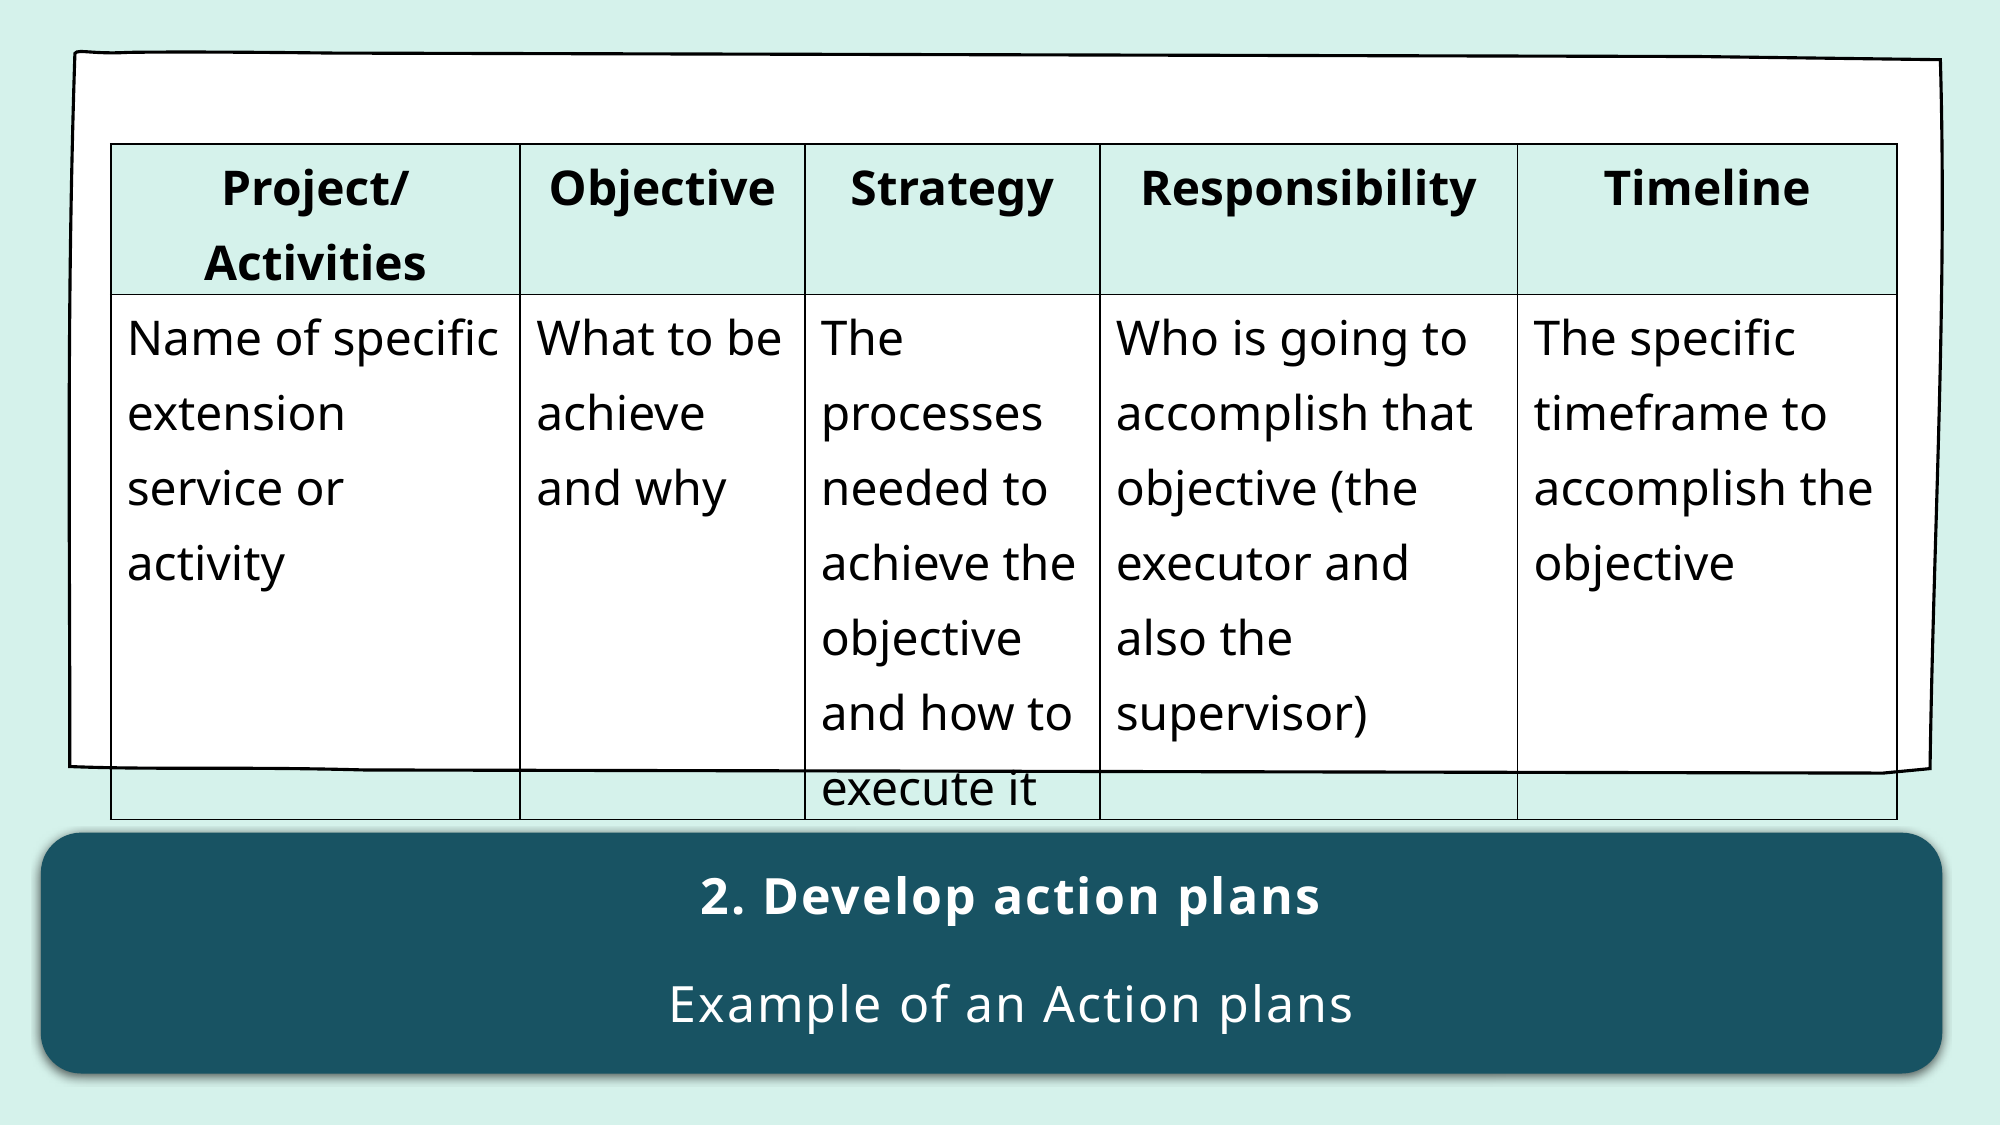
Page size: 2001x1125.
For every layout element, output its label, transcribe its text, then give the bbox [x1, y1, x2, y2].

table_header Timeline [1518, 145, 1896, 294]
table_header Project/Activities [112, 145, 519, 294]
text_box [0, 0, 2000, 1125]
table_cell Who is going to accomplish that objective (the executor and also the supervisor) [1101, 295, 1517, 816]
table_header Responsibility [1101, 145, 1517, 294]
table_cell What to be achieve and why [521, 295, 804, 816]
text_box [68, 50, 1944, 773]
text_box [40, 832, 1943, 1074]
table_cell The specific timeframe to accomplish the objective [1518, 295, 1896, 819]
table_cell Name of specific extension service or activity [112, 295, 519, 819]
title 2. Develop action plans Example of an Action plans [125, 816, 1875, 1035]
table_header Objective [521, 145, 804, 294]
table_cell The processes needed to achieve the objective and how to execute it [806, 295, 1099, 816]
table_header Strategy [806, 145, 1099, 294]
